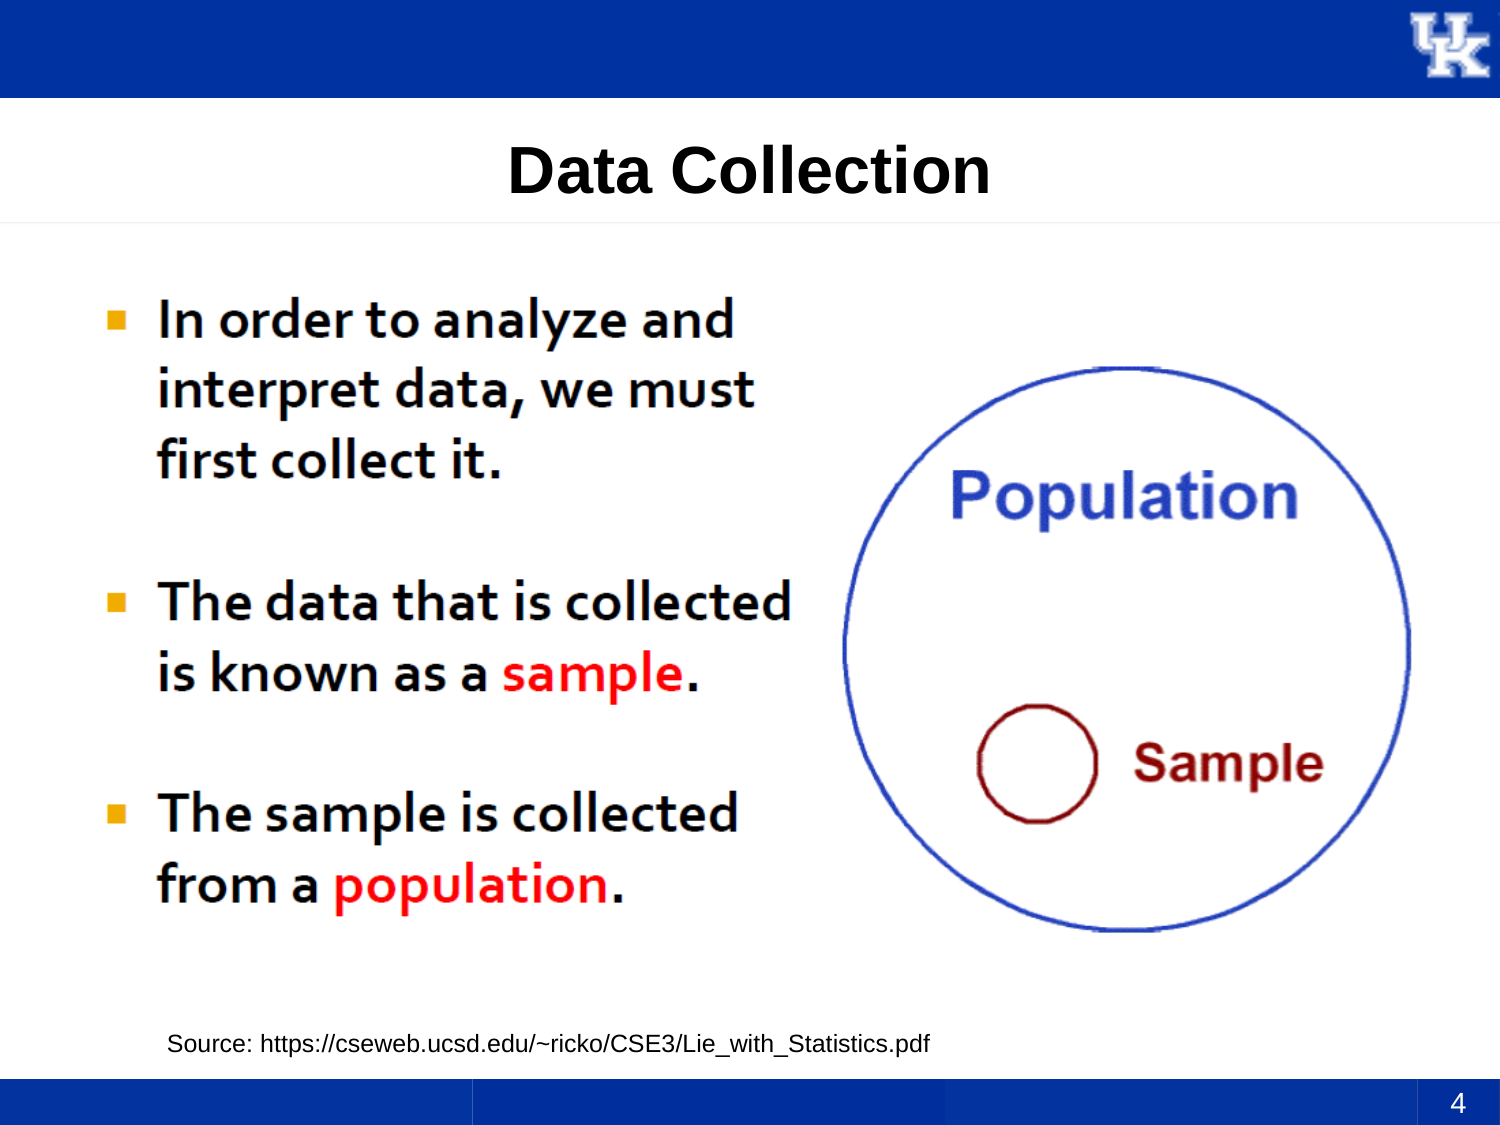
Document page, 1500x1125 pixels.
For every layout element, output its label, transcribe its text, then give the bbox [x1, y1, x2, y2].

slide_number 4 [1417, 1079, 1500, 1125]
picture [0, 0, 1500, 98]
title Data Collection [53, 119, 1448, 209]
text_box Source: https://cseweb.ucsd.edu/~ricko/CSE3/Lie_with_Statistics.pdf [152, 1033, 1400, 1065]
picture [0, 222, 1500, 1026]
